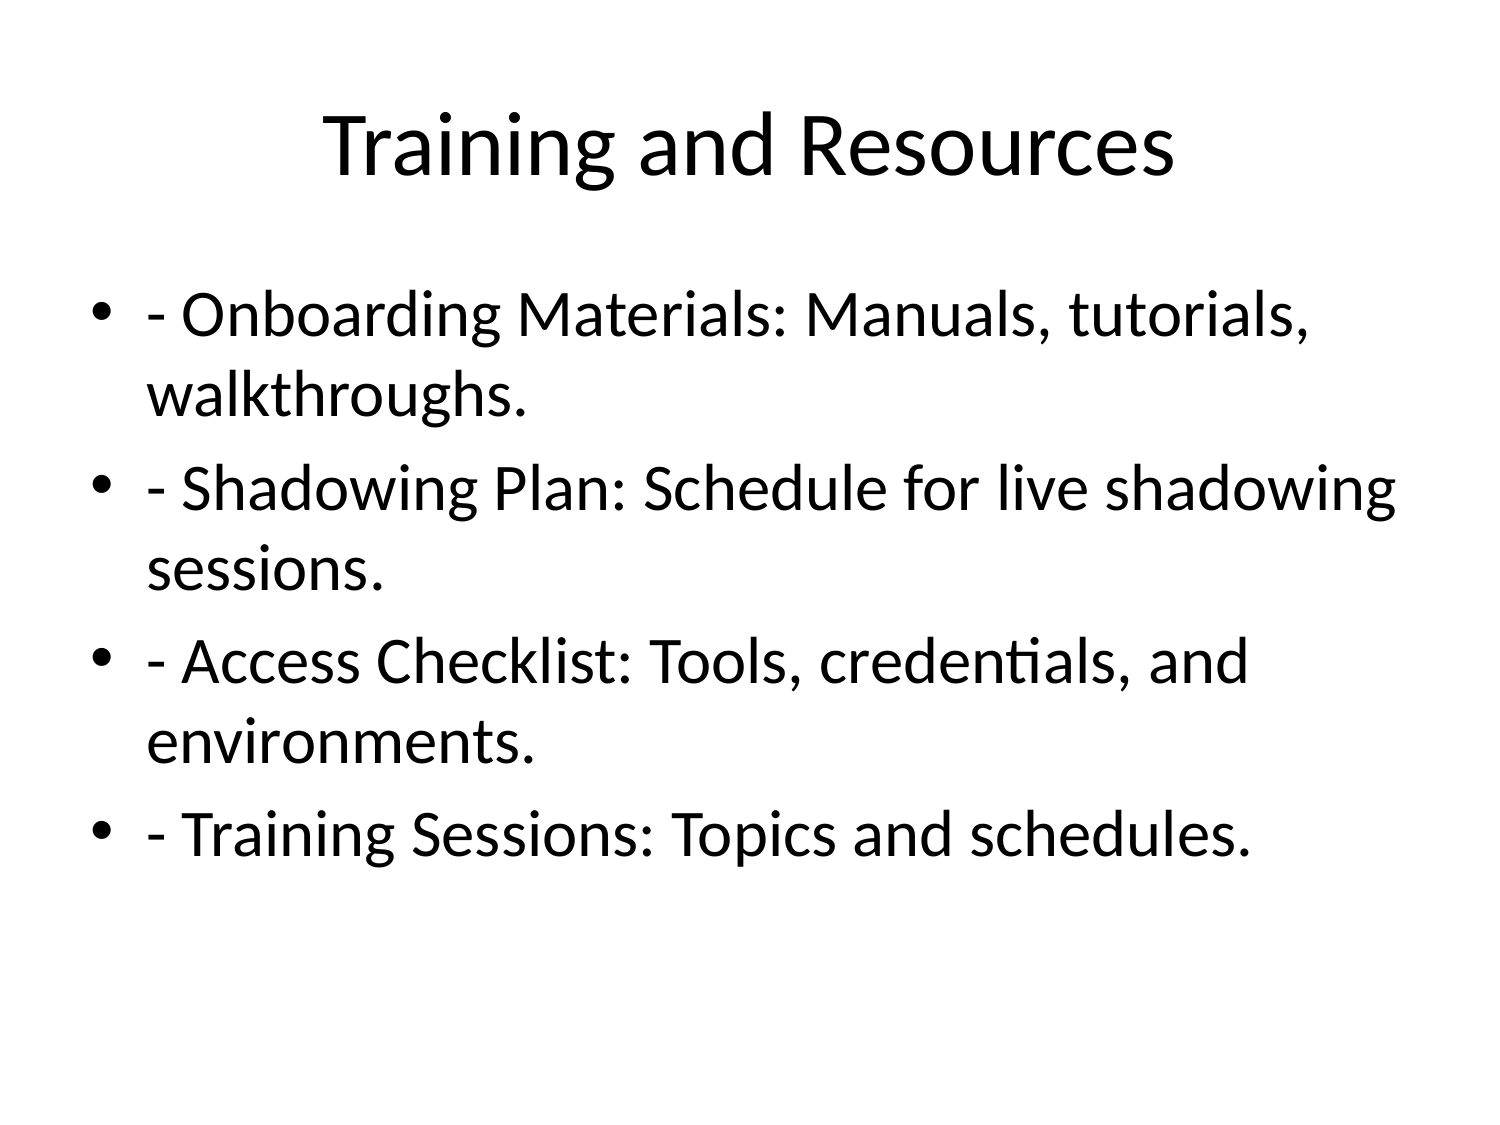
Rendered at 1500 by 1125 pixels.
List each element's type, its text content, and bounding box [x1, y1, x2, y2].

list - Onboarding Materials: Manuals, tutorials, walkthroughs. - Shadowing Plan: Schedule for live shadowing sessions. - Access Checklist: Tools, credentials, and environments. - Training Sessions: Topics and schedules. [75, 262, 1425, 1005]
title Training and Resources [75, 45, 1425, 233]
